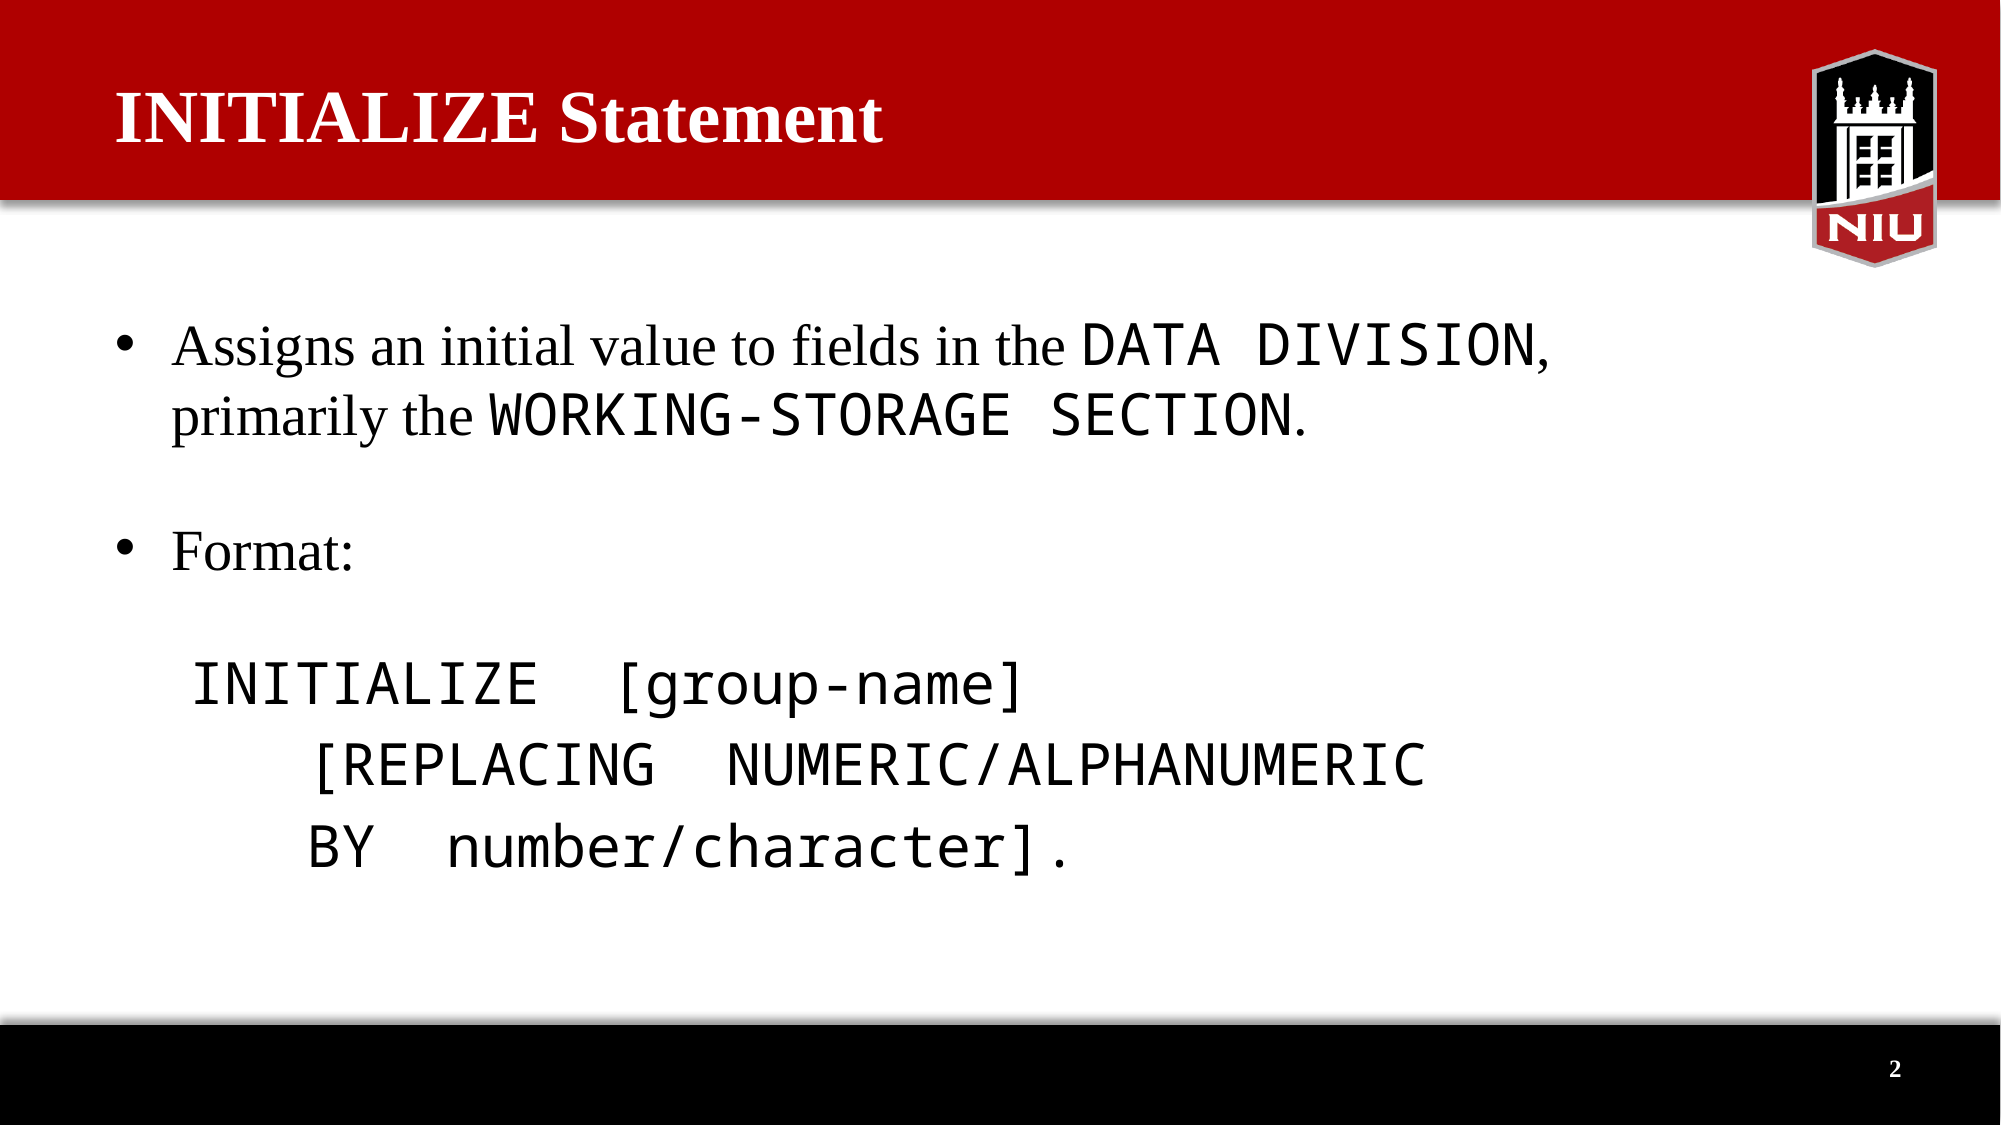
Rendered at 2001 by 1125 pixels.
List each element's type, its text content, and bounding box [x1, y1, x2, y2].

slide_number 2 [1616, 1037, 1917, 1098]
picture [1812, 49, 1937, 268]
list Assigns an initial value to fields in the DATA DIVISION, primarily the WORKING-STORAGE SECTION. Format: INITIALIZE [group-name] [REPLACING NUMERIC/ALPHANUMERIC BY number/character]. [99, 299, 1663, 1013]
title INITIALIZE Statement [99, 24, 1750, 200]
